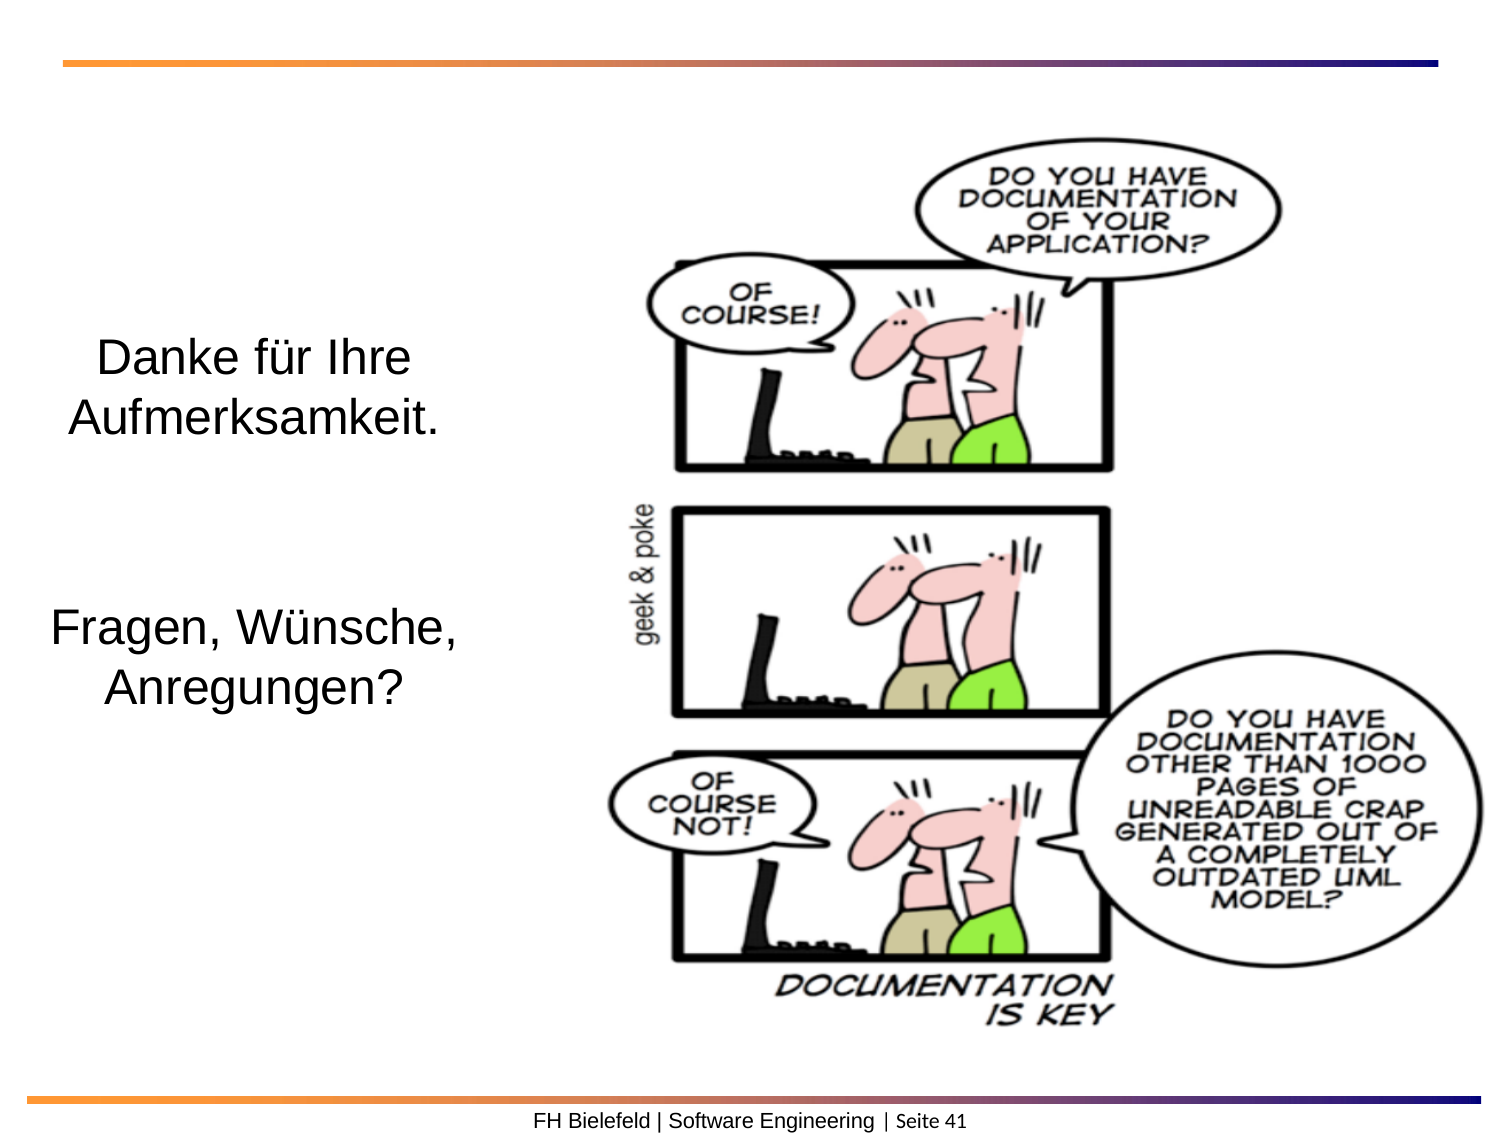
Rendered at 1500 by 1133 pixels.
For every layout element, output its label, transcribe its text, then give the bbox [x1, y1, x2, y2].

text_box Danke für Ihre Aufmerksamkeit. Fragen, Wünsche, Anregungen? [0, 176, 509, 964]
picture [62, 60, 1439, 67]
picture [27, 1096, 1482, 1104]
picture [604, 128, 1500, 1029]
